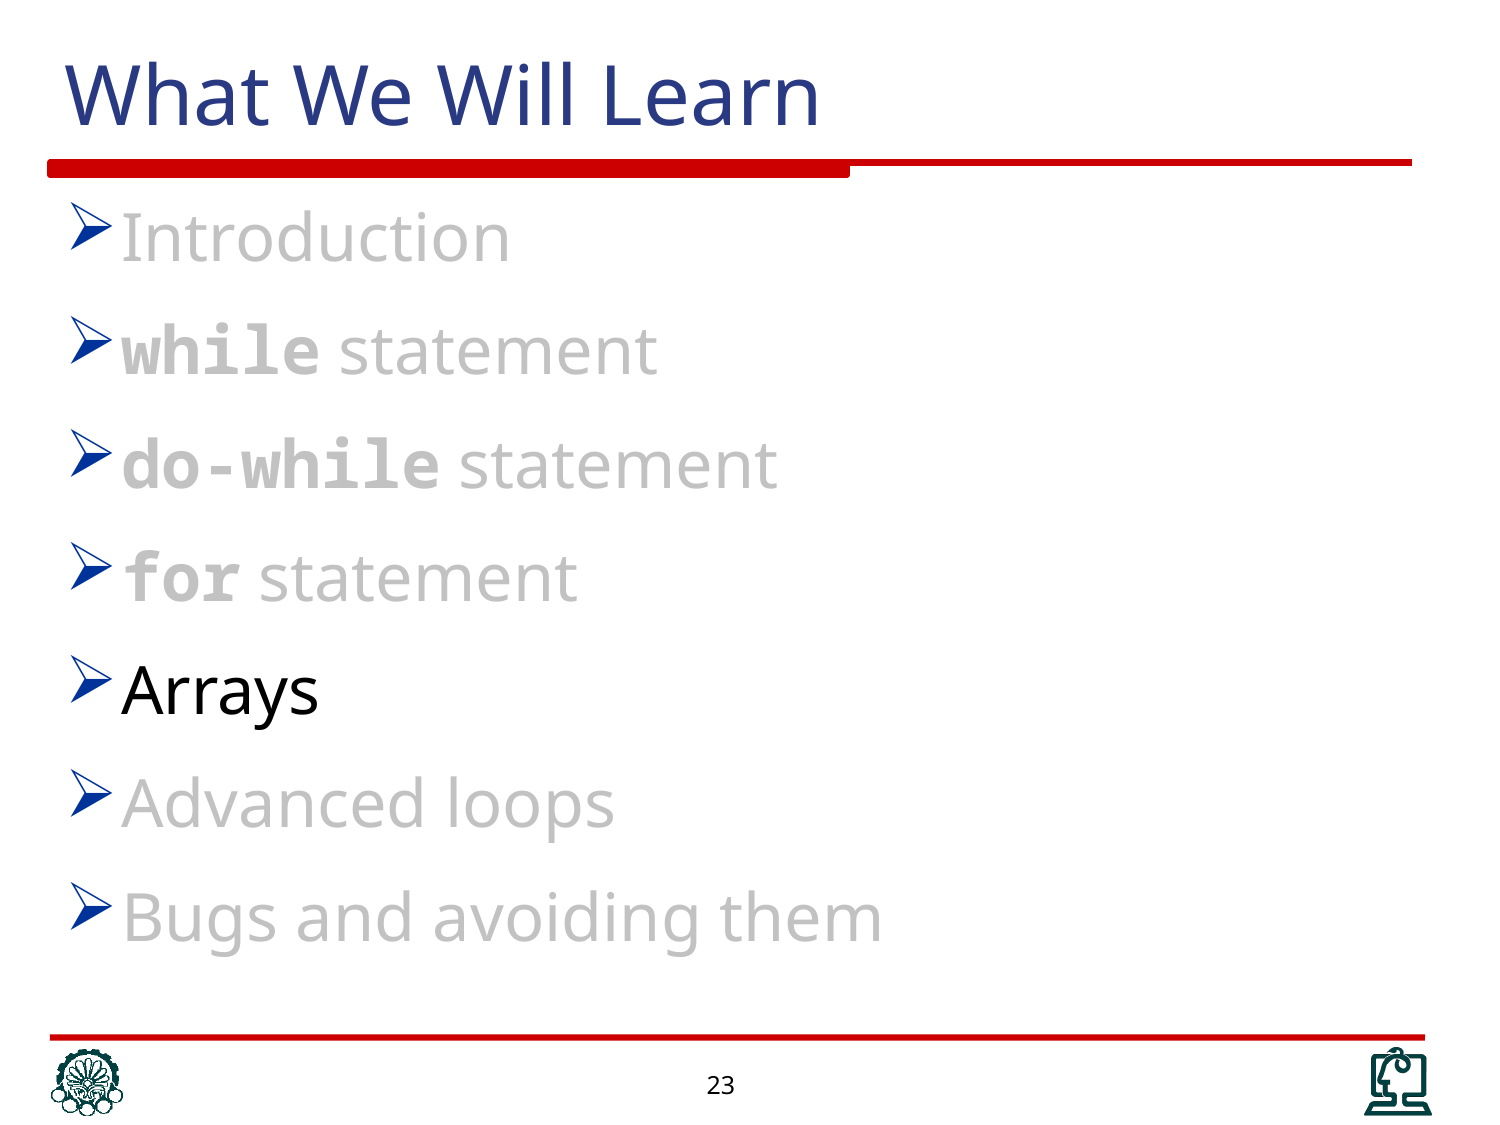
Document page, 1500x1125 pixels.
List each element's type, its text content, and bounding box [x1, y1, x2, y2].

picture [1362, 1045, 1438, 1119]
picture [50, 1047, 125, 1118]
text_box What We Will Learn [50, 24, 1350, 150]
text_box Introduction while statement do-while statement for statement Arrays Advanced loops Bugs and avoiding them [50, 187, 1425, 1038]
text_box 23 [650, 1062, 750, 1103]
